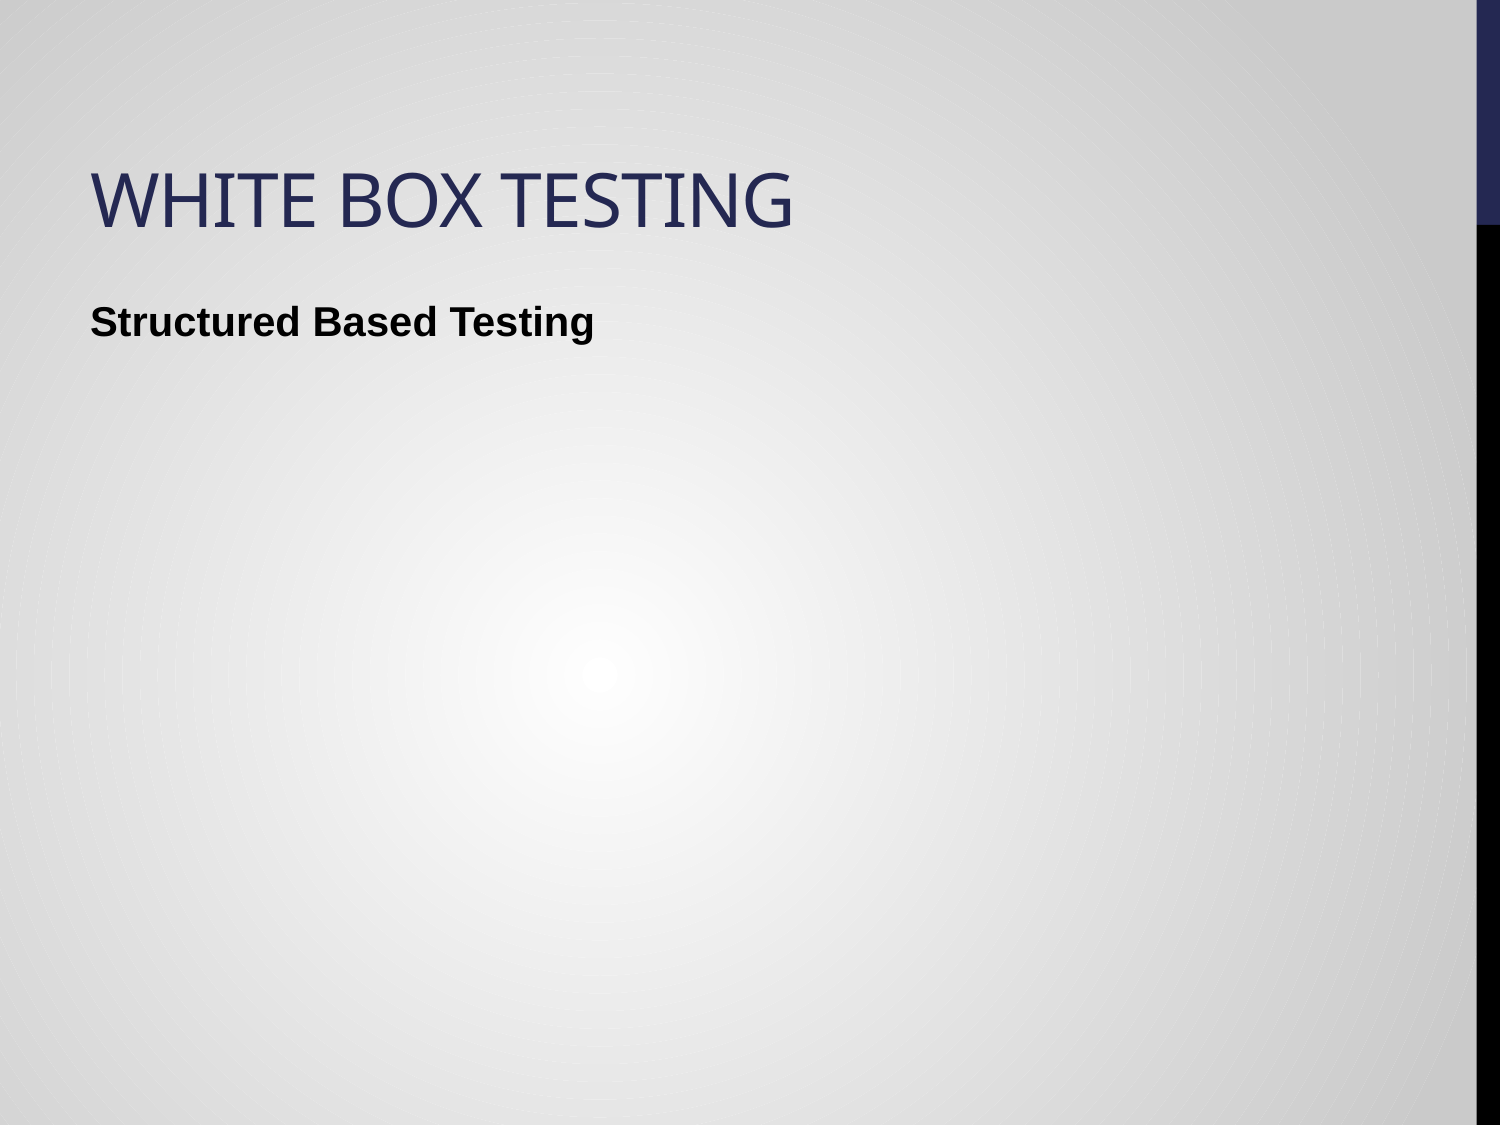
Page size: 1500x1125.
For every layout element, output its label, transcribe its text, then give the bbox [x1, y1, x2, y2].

list Structured Based Testing [75, 287, 1325, 1005]
title White Box Testing [75, 25, 1025, 250]
